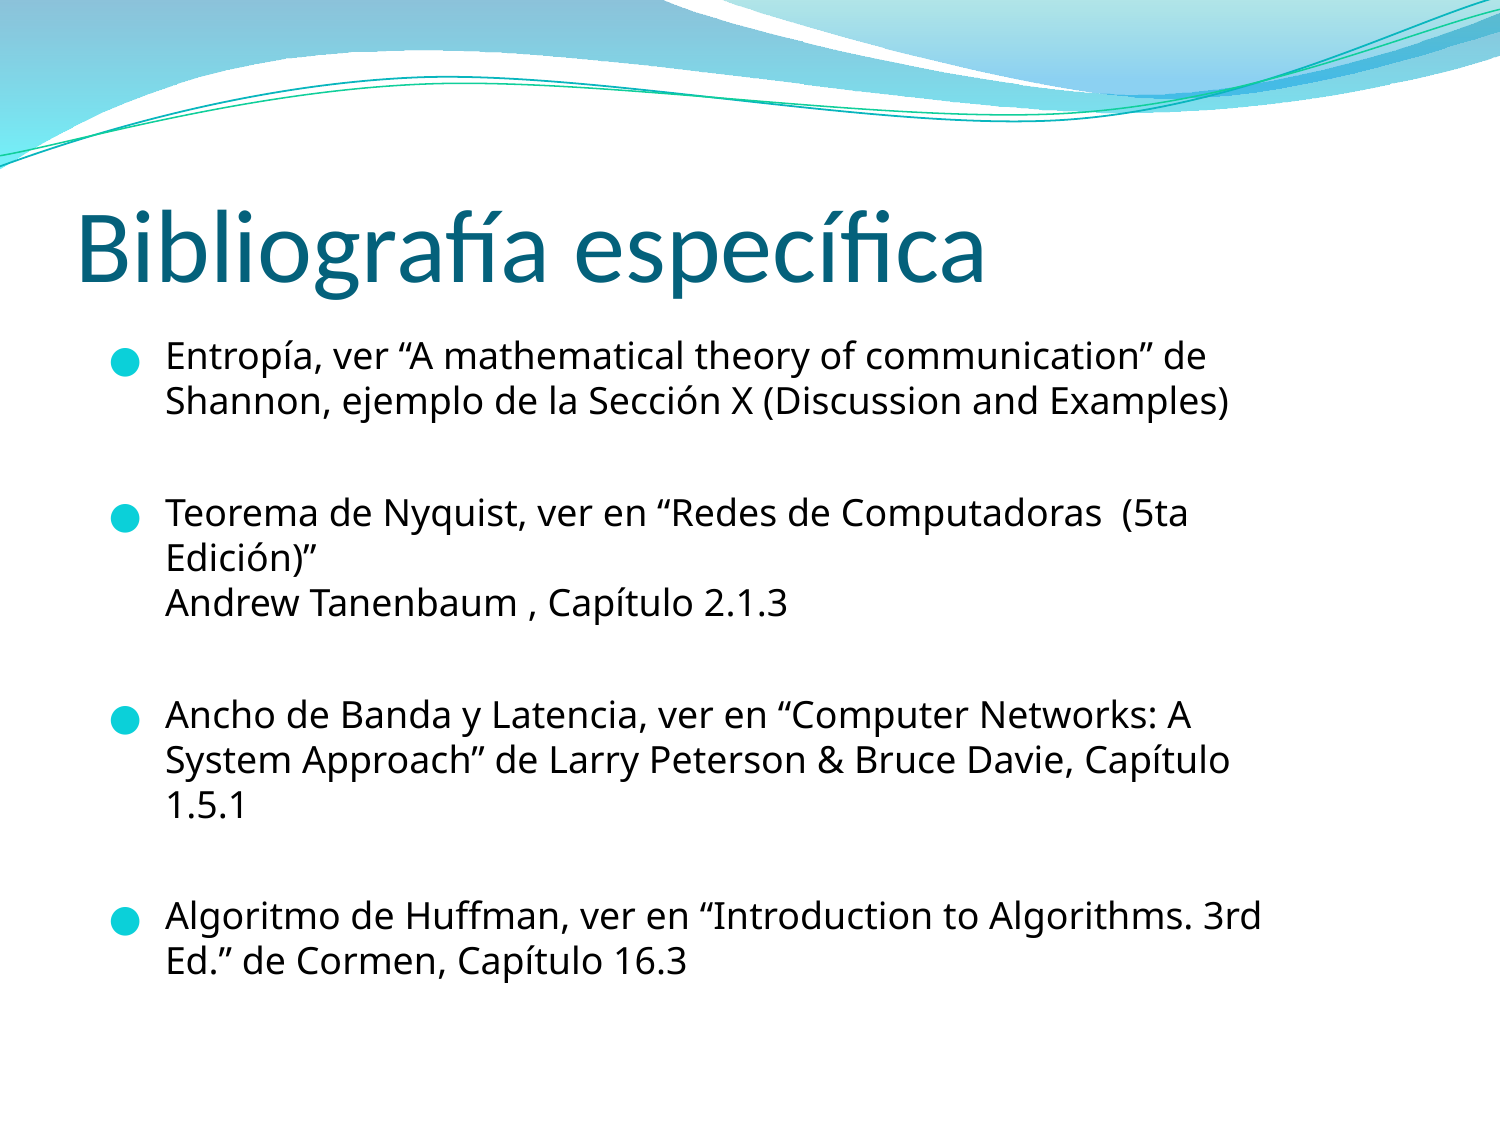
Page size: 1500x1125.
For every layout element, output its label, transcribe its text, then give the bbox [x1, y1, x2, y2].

list Entropía, ver “A mathematical theory of communication” de Shannon, ejemplo de la Sección X (Discussion and Examples) Teorema de Nyquist, ver en “Redes de Computadoras (5ta Edición)” Andrew Tanenbaum , Capítulo 2.1.3 Ancho de Banda y Latencia, ver en “Computer Networks: A System Approach” de Larry Peterson & Bruce Davie, Capítulo 1.5.1 Algoritmo de Huffman, ver en “Introduction to Algorithms. 3rd Ed.” de Cormen, Capítulo 16.3 [75, 317, 1316, 1038]
title Bibliografía específica [75, 115, 1425, 303]
